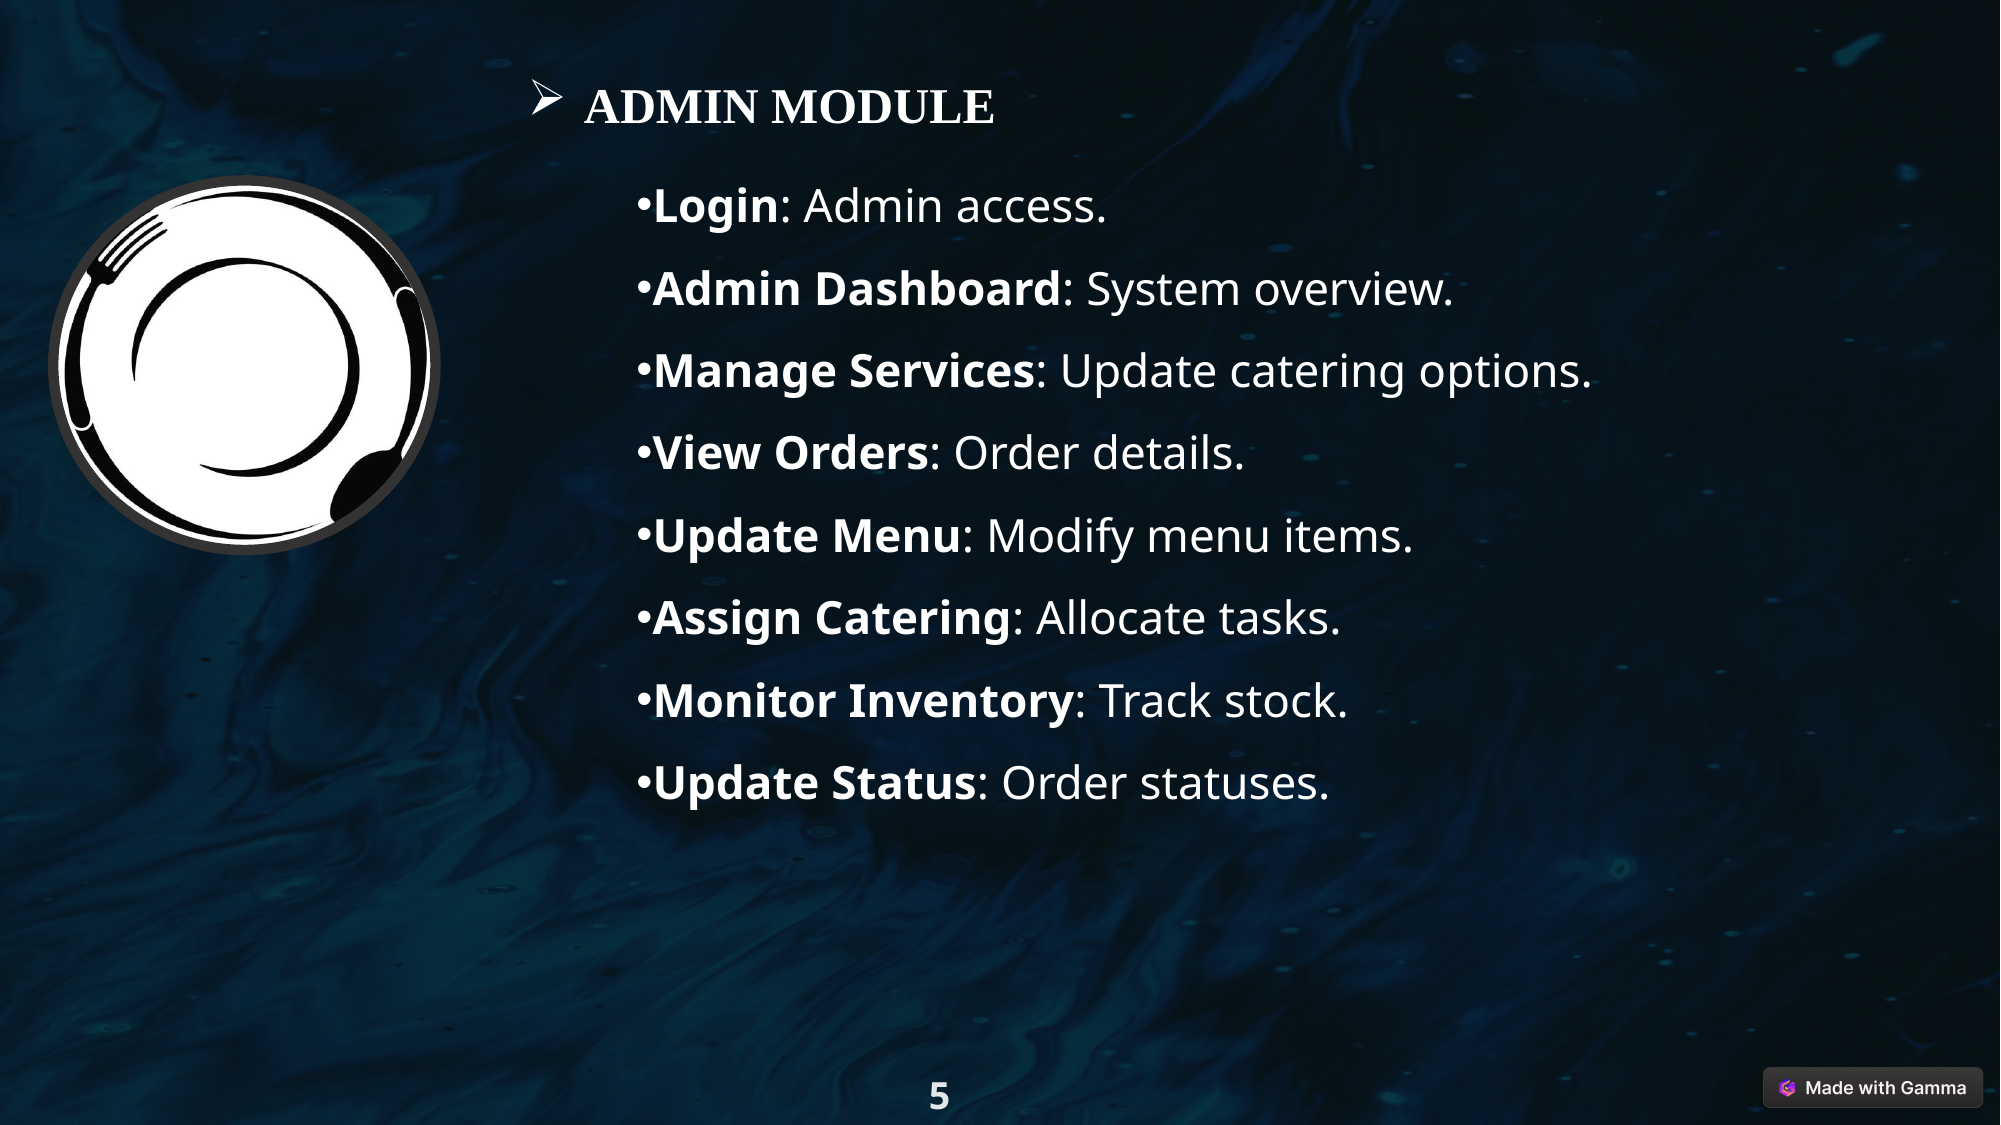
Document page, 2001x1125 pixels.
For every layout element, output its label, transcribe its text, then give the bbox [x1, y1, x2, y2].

picture [0, 0, 2000, 1125]
text_box Login: Admin access. Admin Dashboard: System overview. Manage Services: Update catering options. View Orders: Order details. Update Menu: Modify menu items. Assign Catering: Allocate tasks. Monitor Inventory: Track stock. Update Status: Order statuses. [621, 141, 1768, 862]
text_box 5 [914, 1056, 1915, 1125]
text_box ADMIN MODULE [512, 66, 1046, 141]
